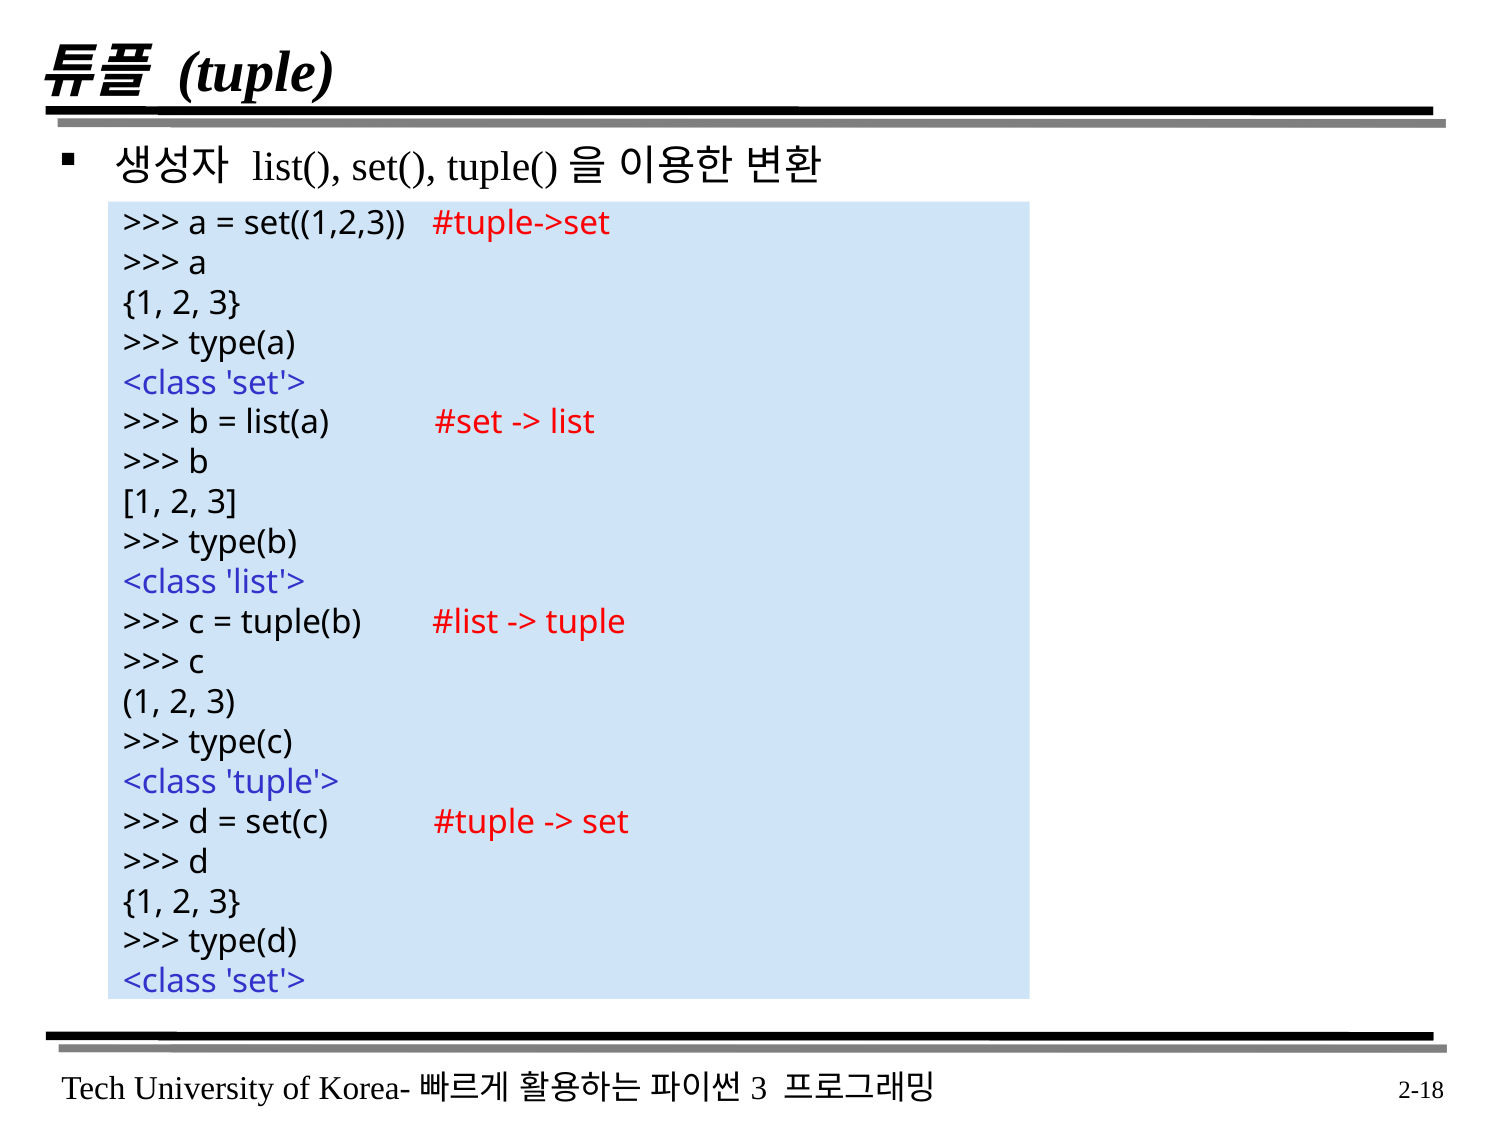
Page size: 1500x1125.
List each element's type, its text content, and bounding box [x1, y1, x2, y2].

text_box 생성자 list(), set(), tuple()을 이용한 변환 [43, 131, 1450, 977]
slide_number 2-18 [1333, 1066, 1460, 1115]
title 튜플 (tuple) [25, 25, 1301, 101]
text_box >>> a = set((1,2,3)) #tuple->set >>> a {1, 2, 3} >>> type(a) <class 'set'> >>> b = list(a) #set -> list >>> b [1, 2, 3] >>> type(b) <class 'list'> >>> c = tuple(b) #list -> tuple >>> c (1, 2, 3) >>> type(c) <class 'tuple'> >>> d = set(c) #tuple -> set >>> d {1, 2, 3} >>> type(d) <class 'set'> [106, 199, 1032, 1001]
